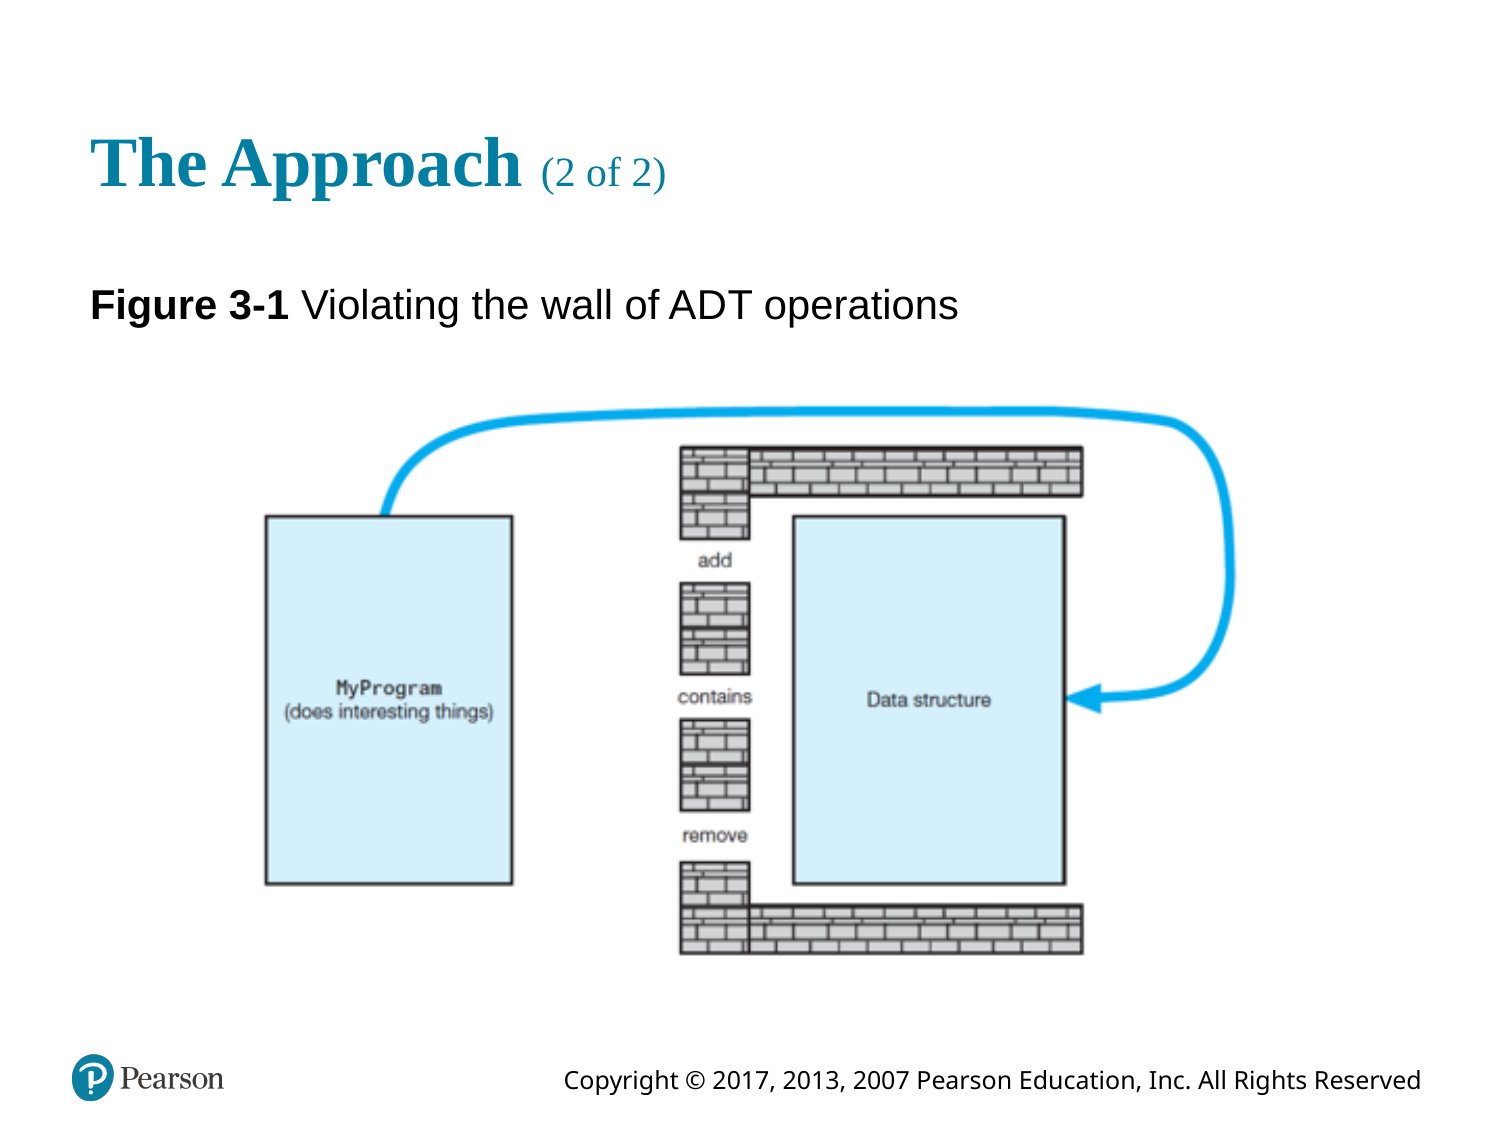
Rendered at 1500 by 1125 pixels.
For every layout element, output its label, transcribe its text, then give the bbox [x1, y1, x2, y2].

picture [80, 1063, 106, 1088]
picture [255, 378, 1245, 964]
title The Approach (2 of 2) [75, 35, 1425, 216]
picture [72, 1054, 88, 1070]
list Figure 3-1 Violating the wall of A D T operations [75, 262, 1425, 332]
picture [72, 1087, 83, 1101]
picture [98, 1054, 224, 1101]
